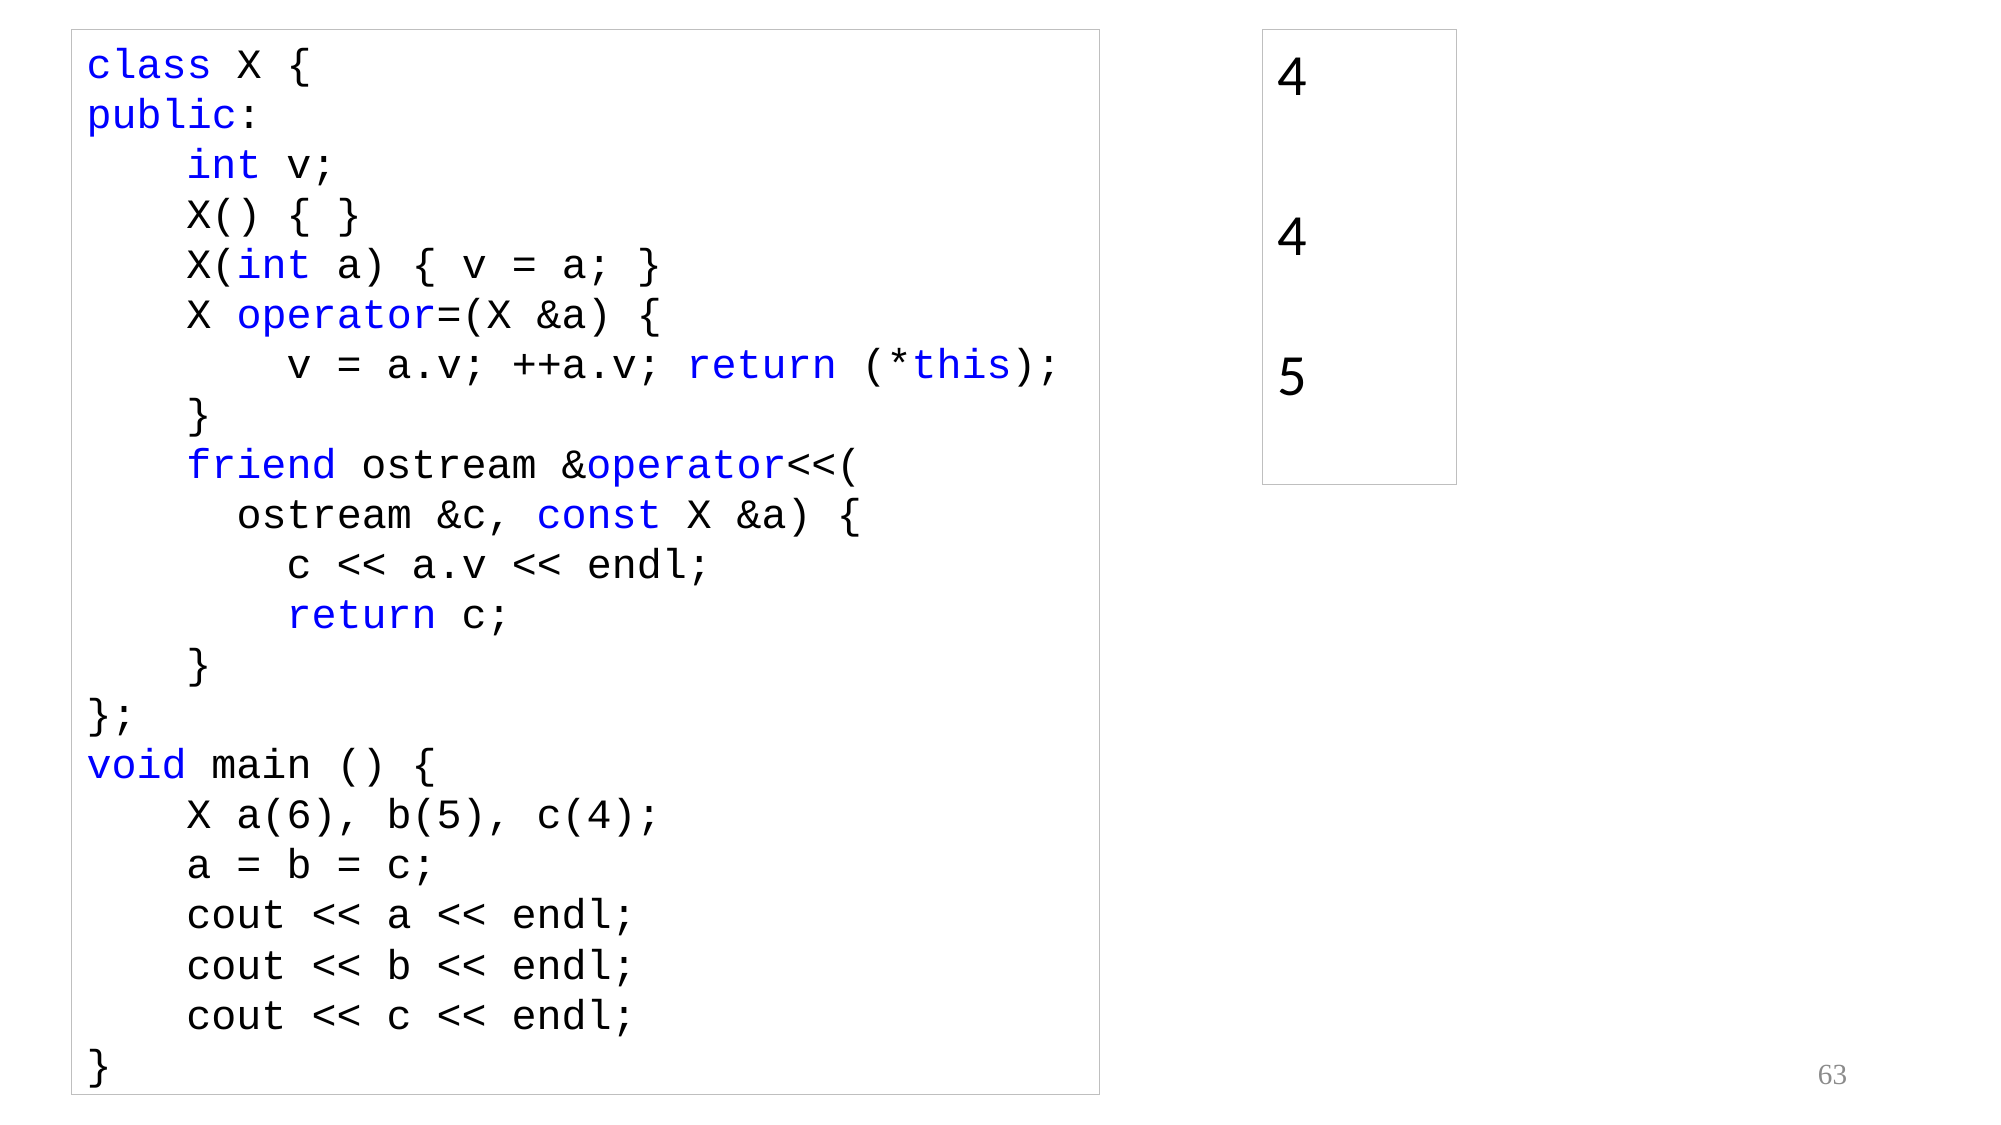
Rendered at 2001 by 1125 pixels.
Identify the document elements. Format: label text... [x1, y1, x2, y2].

slide_number 63 [1412, 1042, 1863, 1103]
text_box 4 4 5 [1262, 29, 1457, 485]
text_box class X { public: int v; X() { } X(int a) { v = a; } X operator=(X &a) { v = a.v; ++a.v; return (*this); } friend ostream &operator<<( ostream &c, const X &a) { c << a.v << endl; return c; } }; void main () { X a(6), b(5), c(4); a = b = c; cout << a << endl; cout << b << endl; cout << c << endl; } [71, 29, 1100, 1095]
